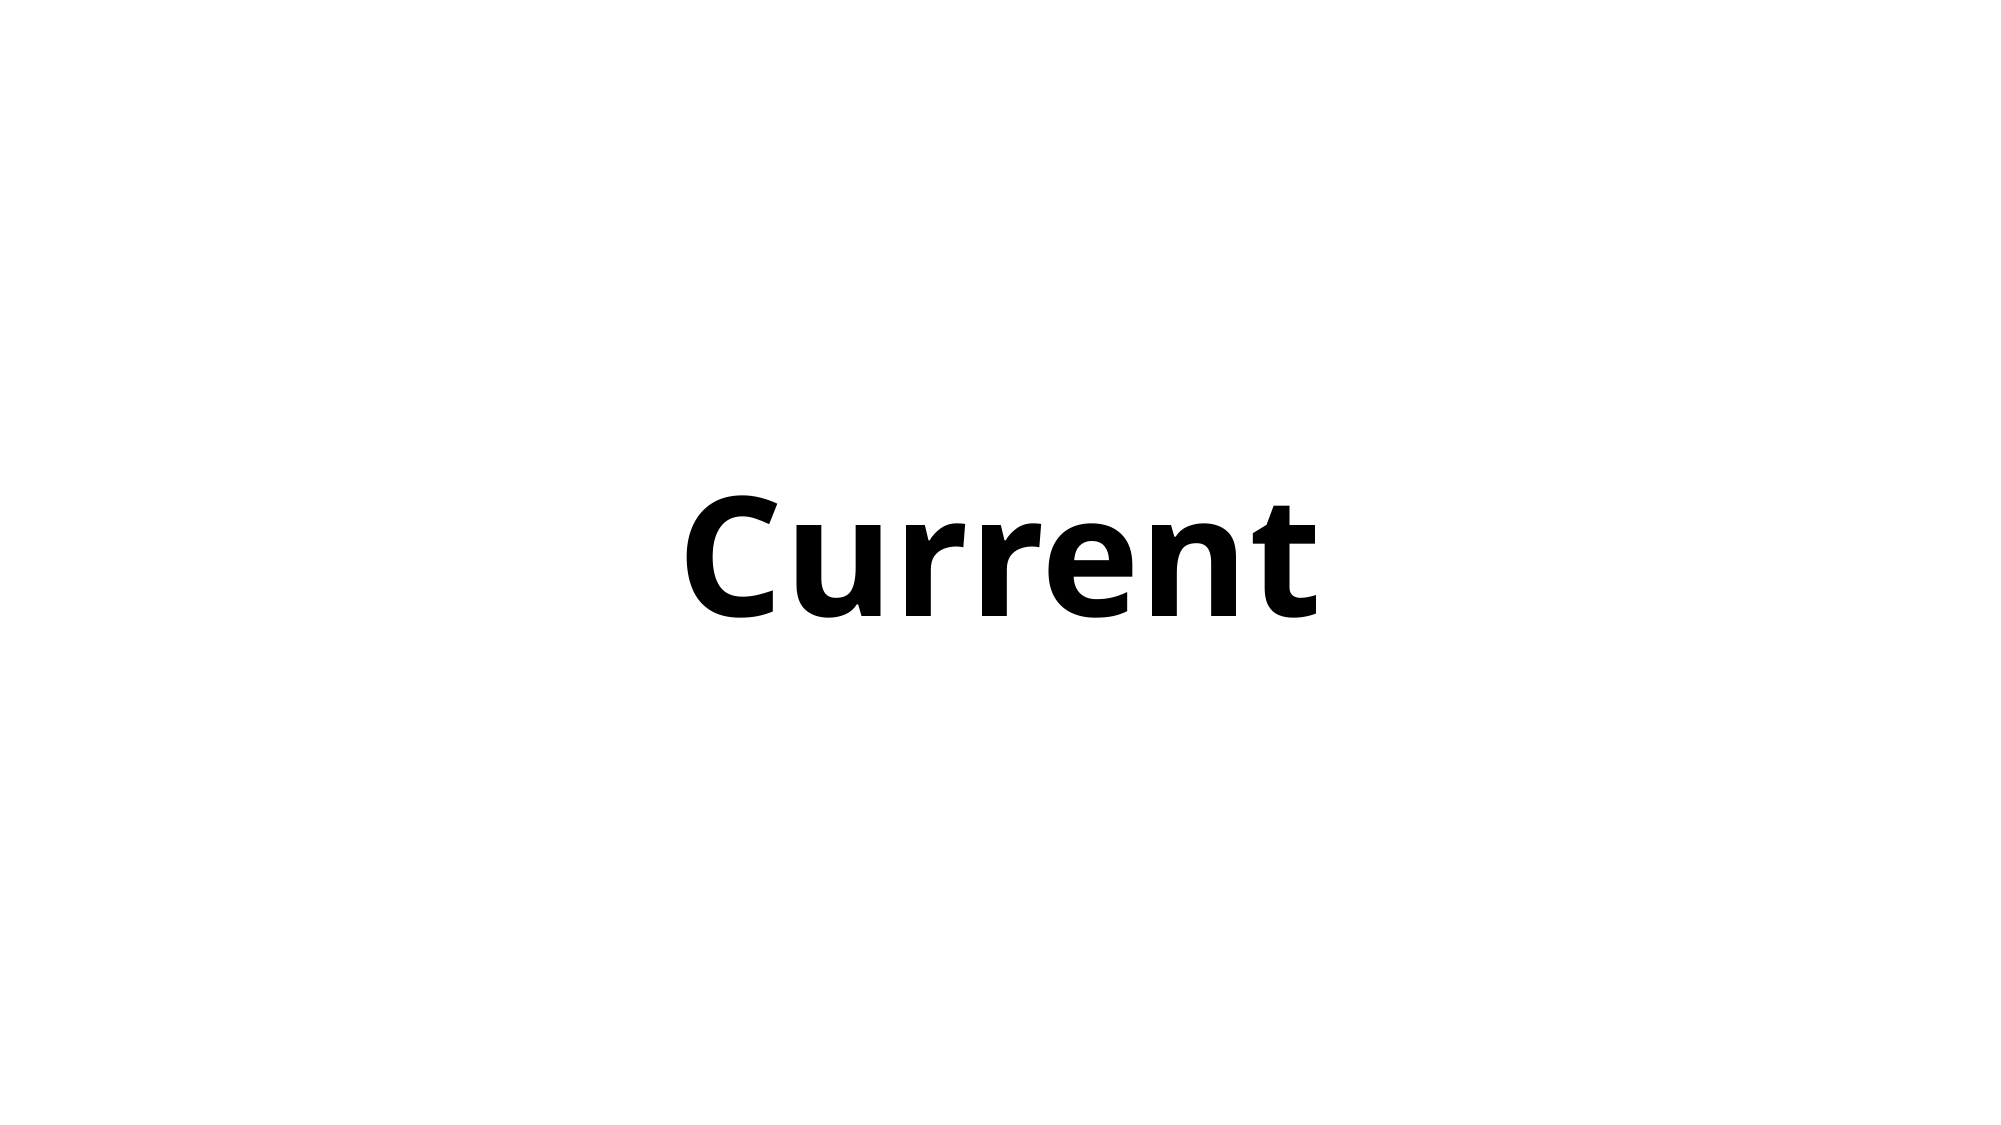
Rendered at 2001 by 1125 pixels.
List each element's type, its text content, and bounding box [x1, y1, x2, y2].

title Current [137, 453, 1863, 672]
